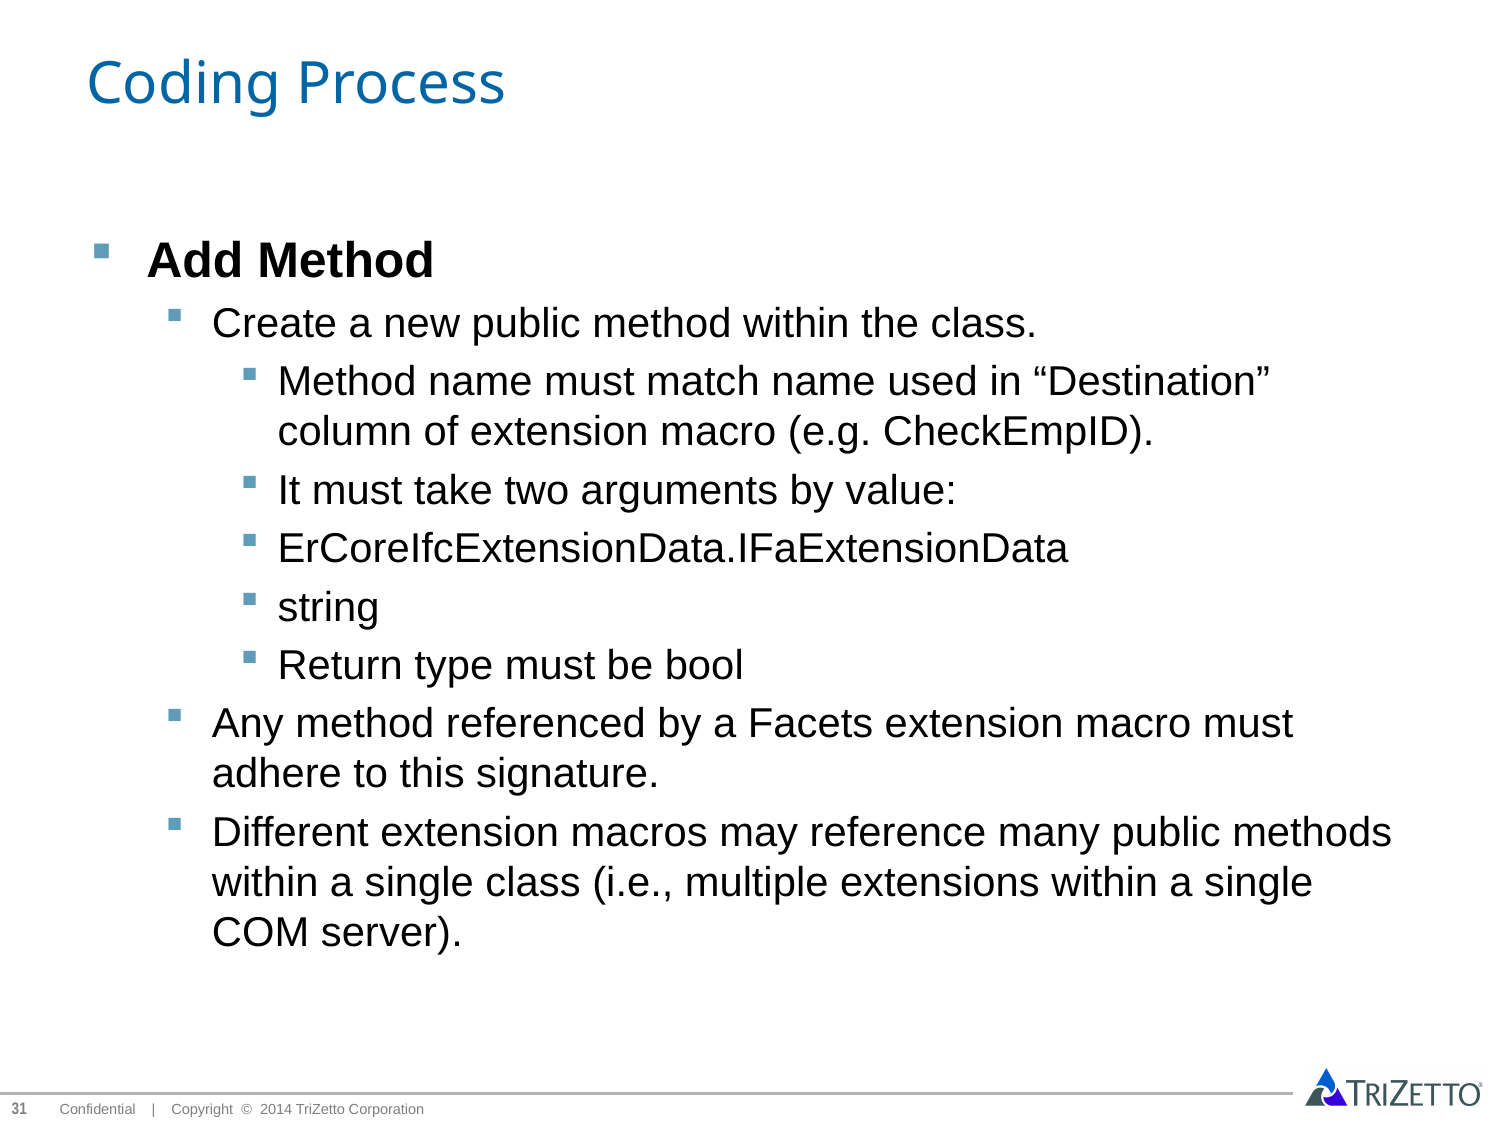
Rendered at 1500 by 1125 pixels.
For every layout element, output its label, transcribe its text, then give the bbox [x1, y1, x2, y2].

title Coding Process [71, 44, 1430, 126]
list Add Method Create a new public method within the class. Method name must match name used in “Destination” column of extension macro (e.g. CheckEmpID). It must take two arguments by value: ErCoreIfcExtensionData.IFaExtensionData string Return type must be bool Any method referenced by a Facets extension macro must adhere to this signature. Different extension macros may reference many public methods within a single class (i.e., multiple extensions within a single COM server). [74, 219, 1426, 977]
picture [1305, 1068, 1483, 1106]
